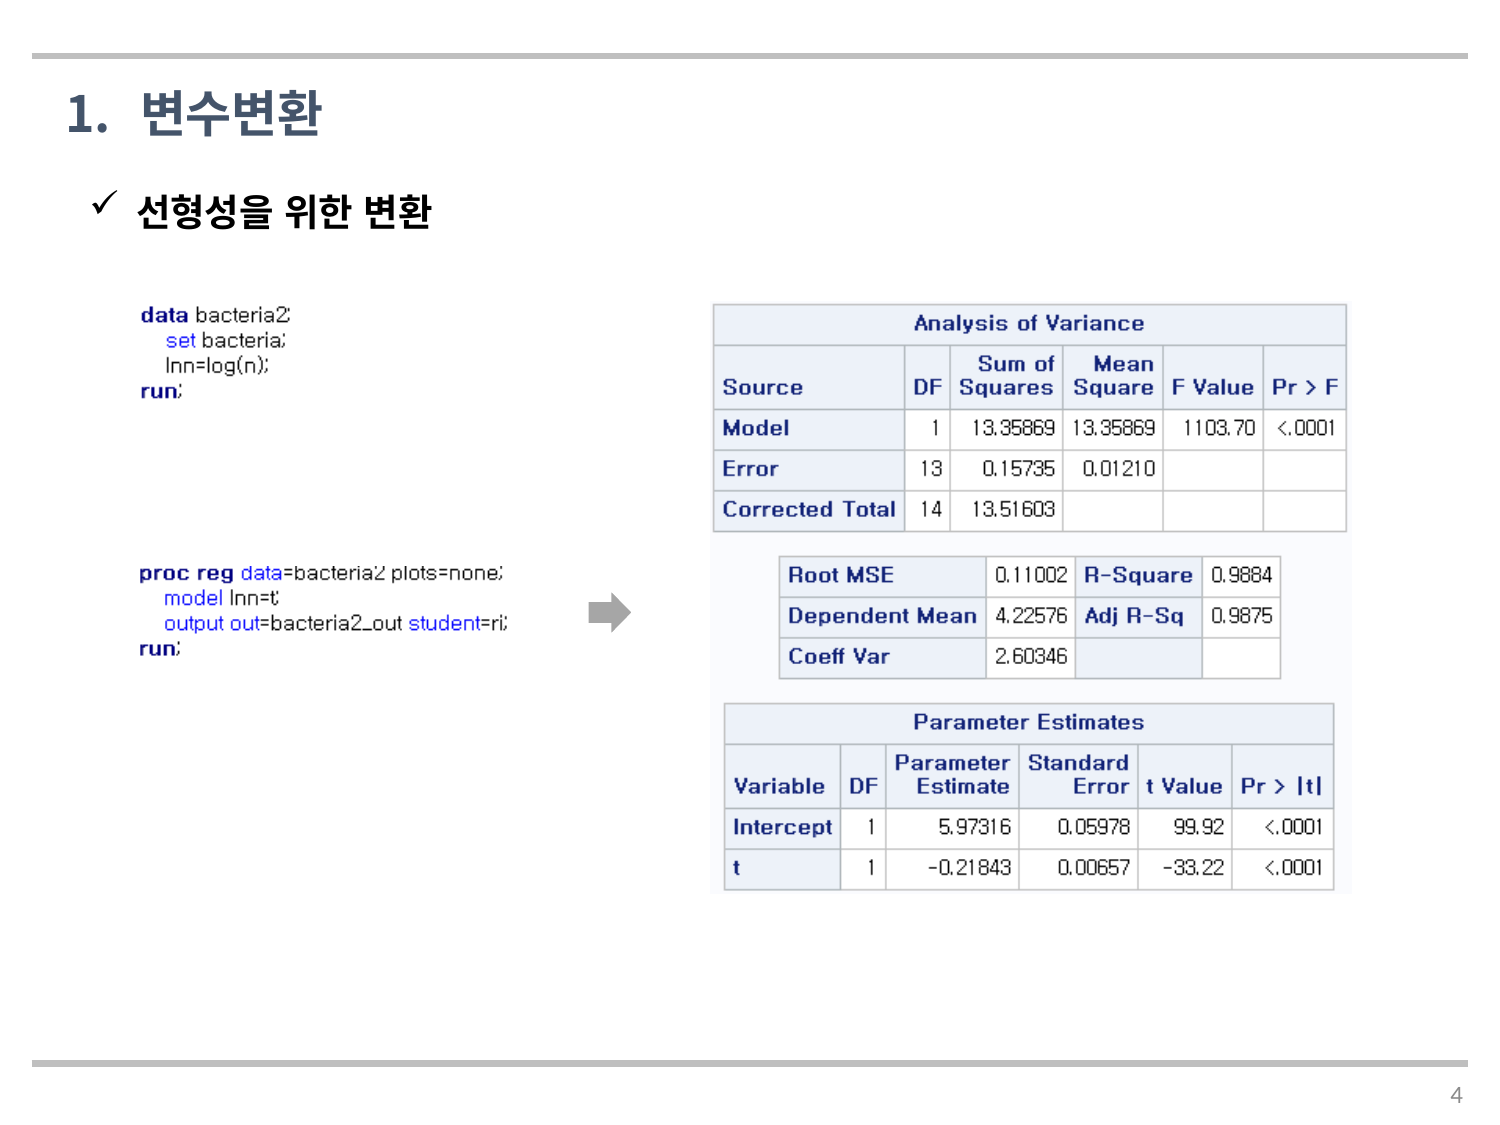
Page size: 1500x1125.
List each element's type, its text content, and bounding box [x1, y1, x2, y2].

text_box [586, 586, 635, 639]
picture [139, 302, 296, 400]
text_box 변수변환 [50, 75, 968, 151]
picture [710, 301, 1352, 894]
picture [139, 566, 510, 659]
text_box 선형성을 위한 변환 [74, 158, 952, 241]
